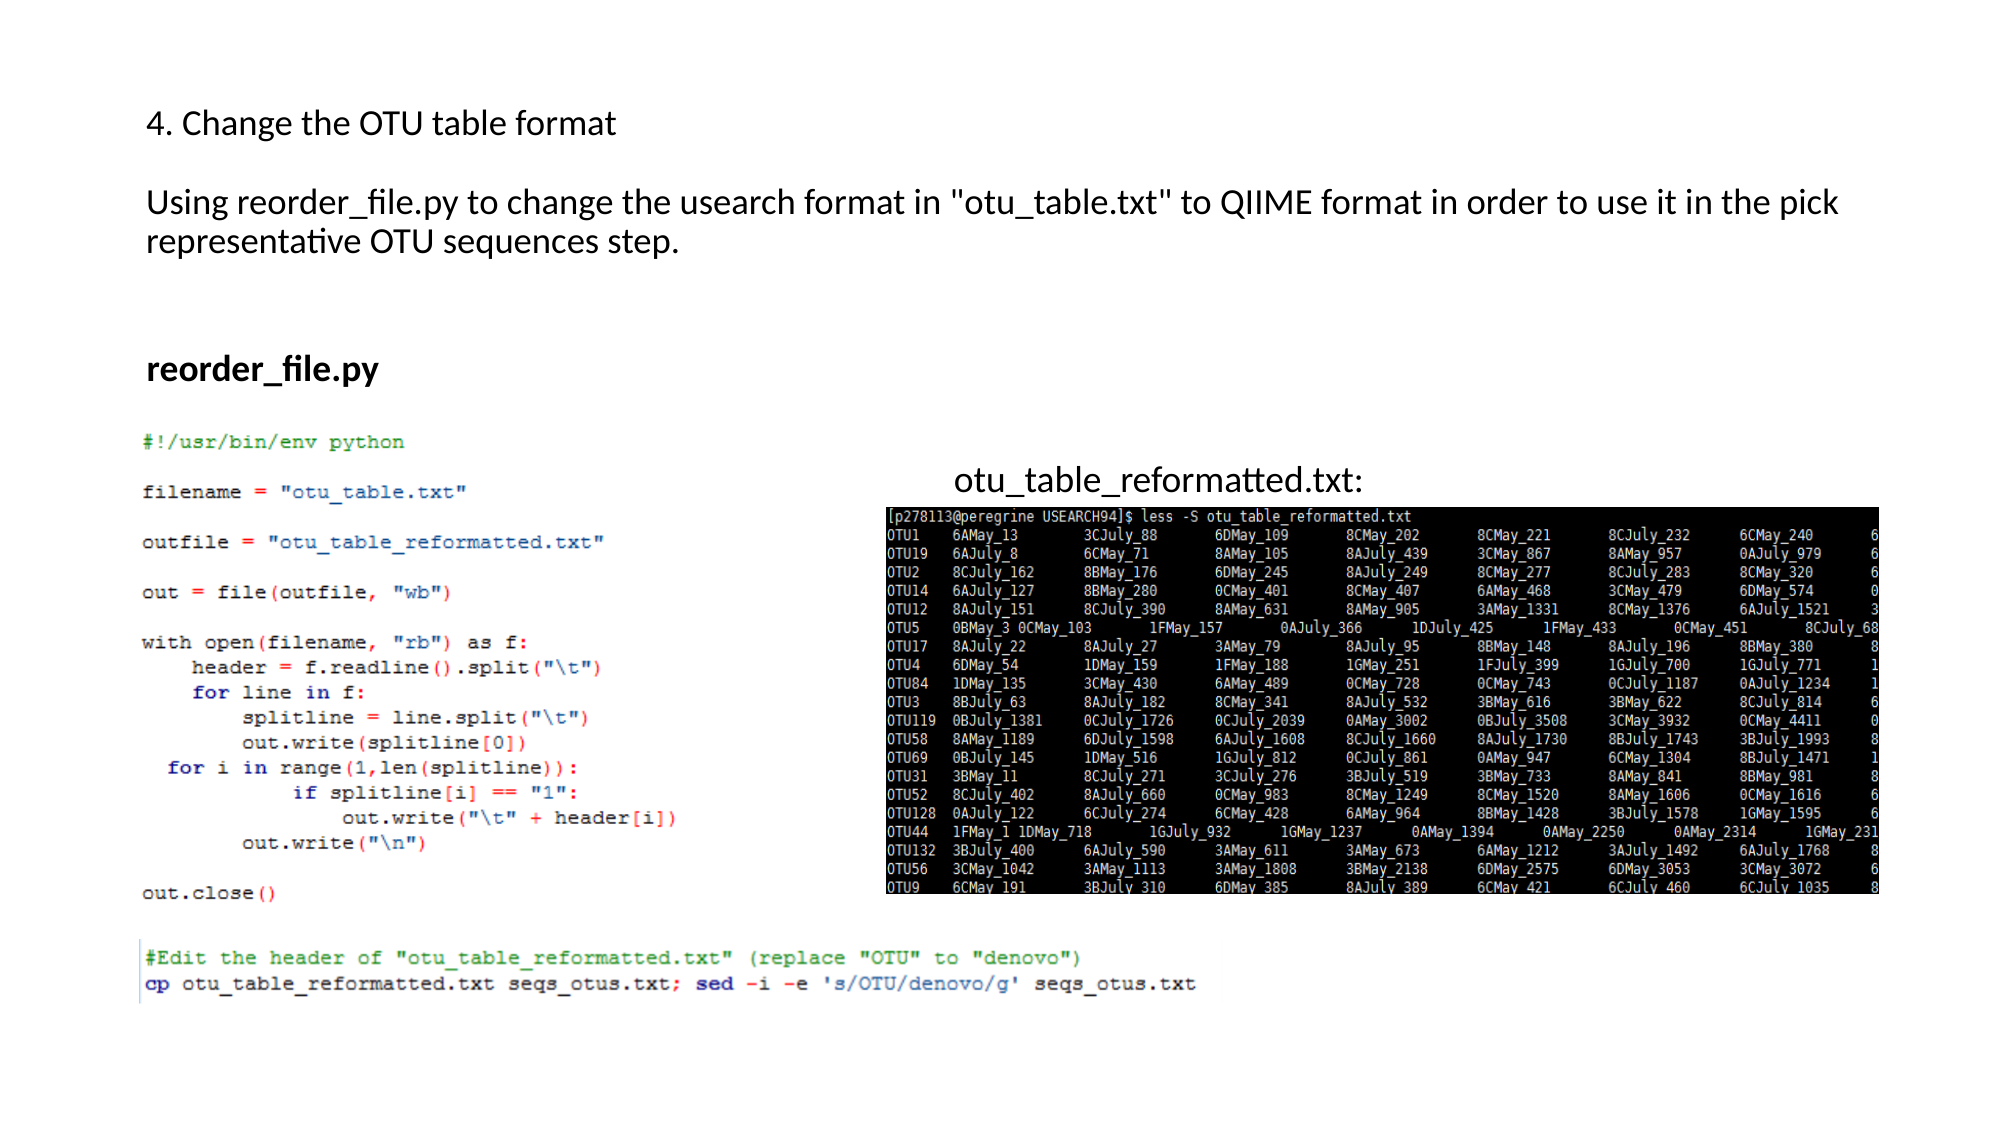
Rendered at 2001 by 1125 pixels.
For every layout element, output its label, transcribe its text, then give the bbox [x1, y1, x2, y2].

title 4. Change the OTU table format Using reorder_file.py to change the usearch format in "otu_table.txt" to QIIME format in order to use it in the pick representative OTU sequences step. [130, 96, 1860, 314]
picture [139, 420, 702, 907]
text_box reorder_file.py [131, 336, 395, 397]
picture [139, 939, 1223, 1004]
text_box otu_table_reformatted.txt: [939, 447, 1380, 507]
picture [885, 507, 1879, 894]
